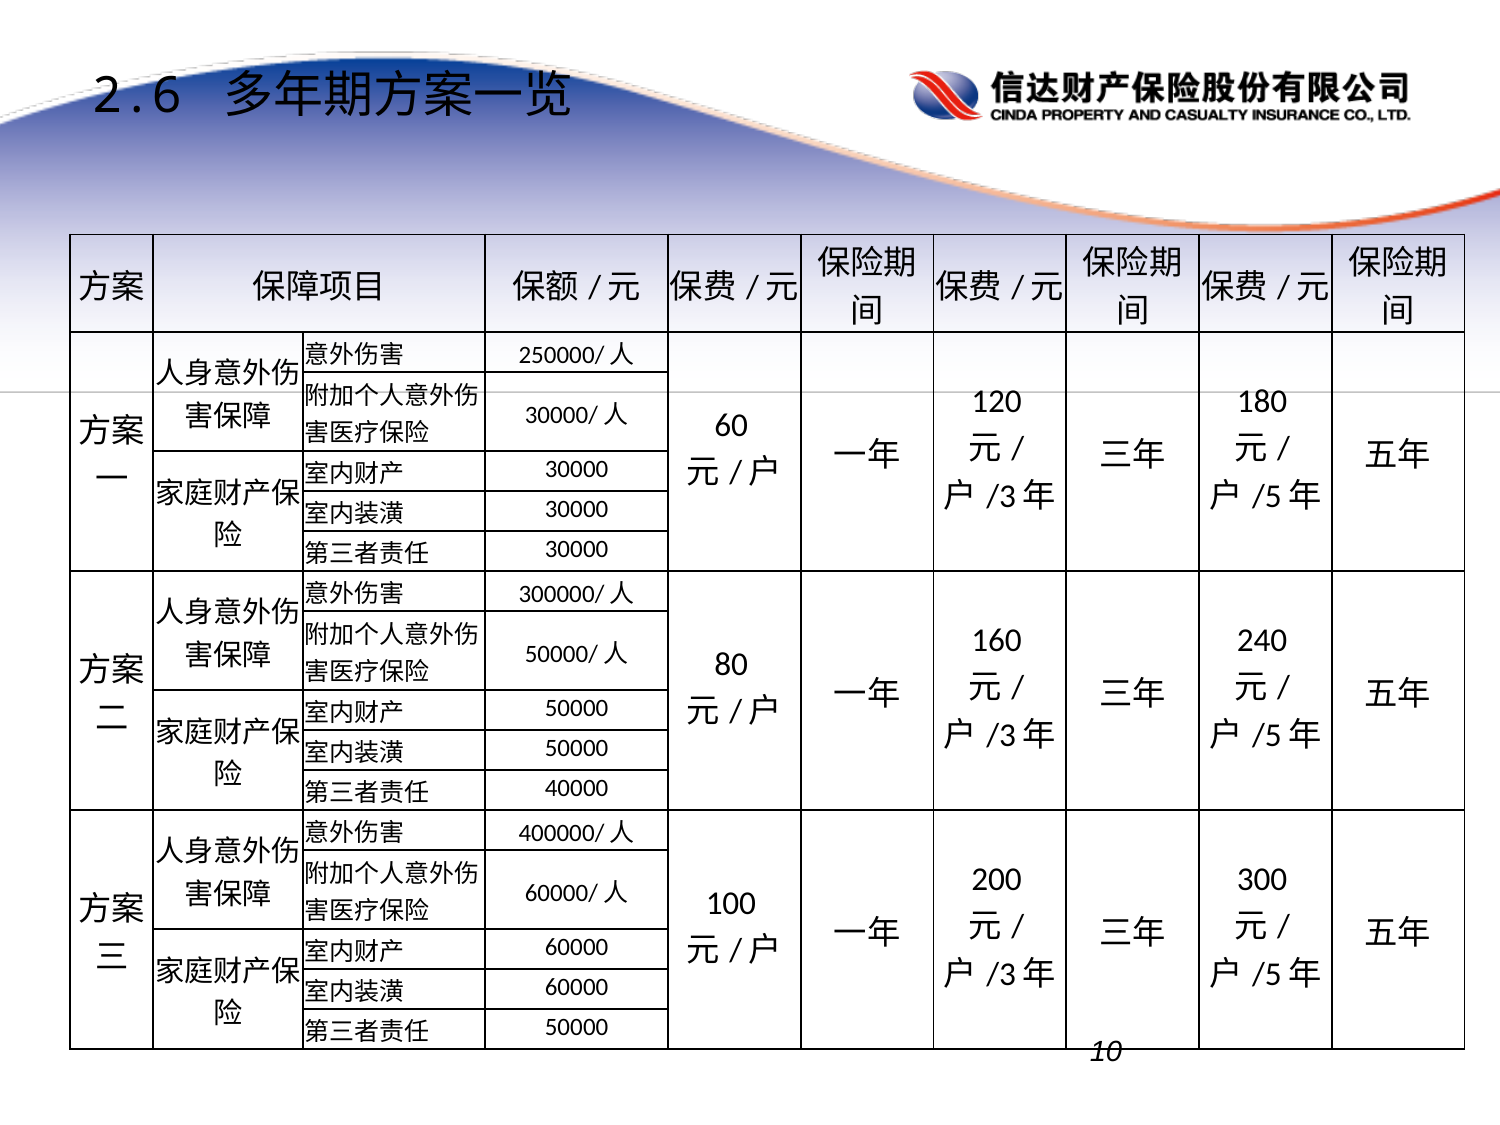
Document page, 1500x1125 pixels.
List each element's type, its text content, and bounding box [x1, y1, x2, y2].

table_header 保额/元 [486, 235, 667, 331]
table_cell 60000 [486, 930, 667, 968]
table_cell 人身意外伤害保障 [154, 572, 302, 689]
table_cell 方案二 [71, 572, 152, 809]
table_cell 室内财产 [304, 691, 484, 729]
table_cell 30000 [486, 492, 667, 530]
title 2.6 多年期方案一览 [76, 35, 1034, 150]
table_header 保障项目 [154, 235, 484, 331]
picture [0, 0, 1500, 536]
table_cell 一年 [802, 811, 933, 1048]
table_cell 30000 [486, 532, 667, 570]
slide_number 10 [1074, 1050, 1400, 1103]
table_header 保险期间 [802, 235, 933, 331]
table_header 保费/元 [669, 235, 800, 331]
table_cell 室内财产 [304, 452, 484, 490]
table_header 保费/元 [1200, 235, 1331, 331]
table_cell 家庭财产保险 [154, 930, 302, 1048]
table_cell 室内装潢 [304, 731, 484, 769]
table_cell 120元/户/3年 [934, 333, 1065, 570]
table_cell 三年 [1067, 333, 1198, 570]
table_cell 三年 [1067, 572, 1198, 809]
table_cell 30000/人 [486, 373, 667, 450]
table_cell 意外伤害 [304, 811, 484, 849]
table_cell 180元/户/5年 [1200, 333, 1331, 570]
table_cell 附加个人意外伤害医疗保险 [304, 851, 484, 928]
table_cell 意外伤害 [304, 333, 484, 371]
table_header 保险期间 [1333, 235, 1464, 331]
table_cell 50000 [486, 1010, 667, 1048]
table_cell 60元/户 [669, 333, 800, 570]
table_cell 60000/人 [486, 851, 667, 928]
table_cell 100元/户 [669, 811, 800, 1048]
table_cell 五年 [1333, 811, 1464, 1048]
table_cell 250000/人 [486, 333, 667, 371]
table_header 保费/元 [934, 235, 1065, 331]
table_cell 80元/户 [669, 572, 800, 809]
table_cell 方案一 [71, 333, 152, 570]
table_cell 人身意外伤害保障 [154, 811, 302, 928]
table_cell 200元/户/3年 [934, 811, 1065, 1048]
table_cell 40000 [486, 771, 667, 809]
table_cell 五年 [1333, 572, 1464, 809]
table_cell 60000 [486, 970, 667, 1008]
table_cell 室内装潢 [304, 970, 484, 1008]
table_header 方案 [71, 235, 152, 331]
table_cell 50000/人 [486, 612, 667, 689]
table_cell 三年 [1067, 811, 1198, 1048]
table_cell 人身意外伤害保障 [154, 333, 302, 450]
table_cell 室内财产 [304, 930, 484, 968]
table_cell 五年 [1333, 333, 1464, 570]
table_cell 第三者责任 [304, 532, 484, 570]
table_cell 附加个人意外伤害医疗保险 [304, 373, 484, 450]
table_cell 240元/户/5年 [1200, 572, 1331, 809]
table_cell 300元/户/5年 [1200, 811, 1331, 1048]
table_cell 400000/人 [486, 811, 667, 849]
table_cell 一年 [802, 333, 933, 570]
table_cell 300000/人 [486, 572, 667, 610]
table_cell 家庭财产保险 [154, 691, 302, 809]
table_cell 160元/户/3年 [934, 572, 1065, 809]
table_cell 30000 [486, 452, 667, 490]
table_cell 第三者责任 [304, 1010, 484, 1048]
table_cell 50000 [486, 691, 667, 729]
table_cell 50000 [486, 731, 667, 769]
table_header 保险期间 [1067, 235, 1198, 331]
table_cell 意外伤害 [304, 572, 484, 610]
table_cell 附加个人意外伤害医疗保险 [304, 612, 484, 689]
table_cell 一年 [802, 572, 933, 809]
table_cell 第三者责任 [304, 771, 484, 809]
table_cell 室内装潢 [304, 492, 484, 530]
table_cell 家庭财产保险 [154, 452, 302, 570]
table_cell 方案三 [71, 811, 152, 1048]
